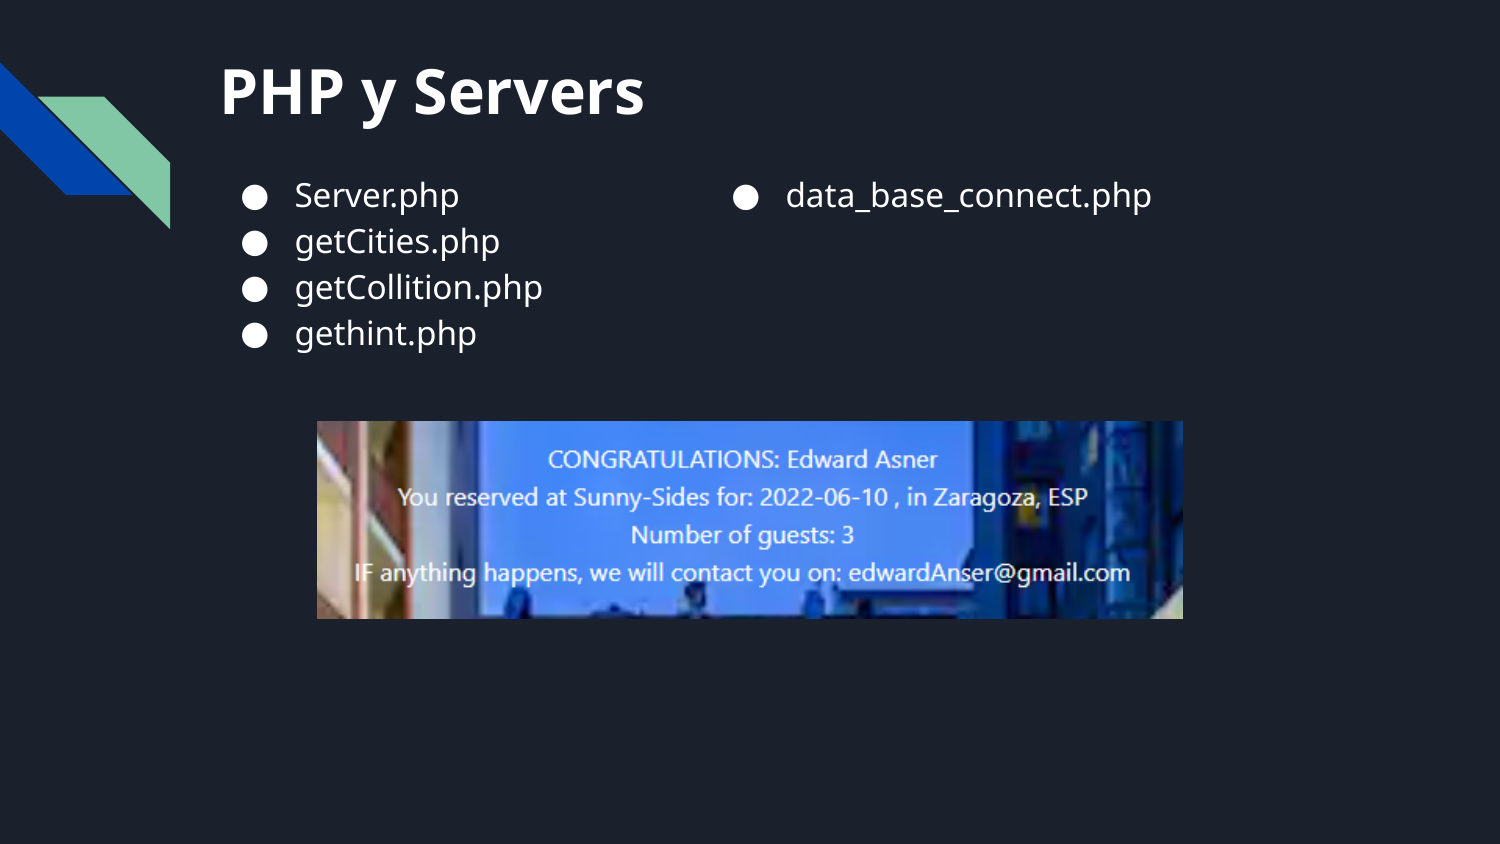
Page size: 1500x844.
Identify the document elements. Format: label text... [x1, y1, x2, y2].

text_box data_base_connect.php [695, 153, 1257, 229]
title PHP y Servers [204, 32, 1360, 183]
picture [316, 421, 1183, 619]
text_box Server.php getCities.php getCollition.php gethint.php [204, 153, 653, 367]
